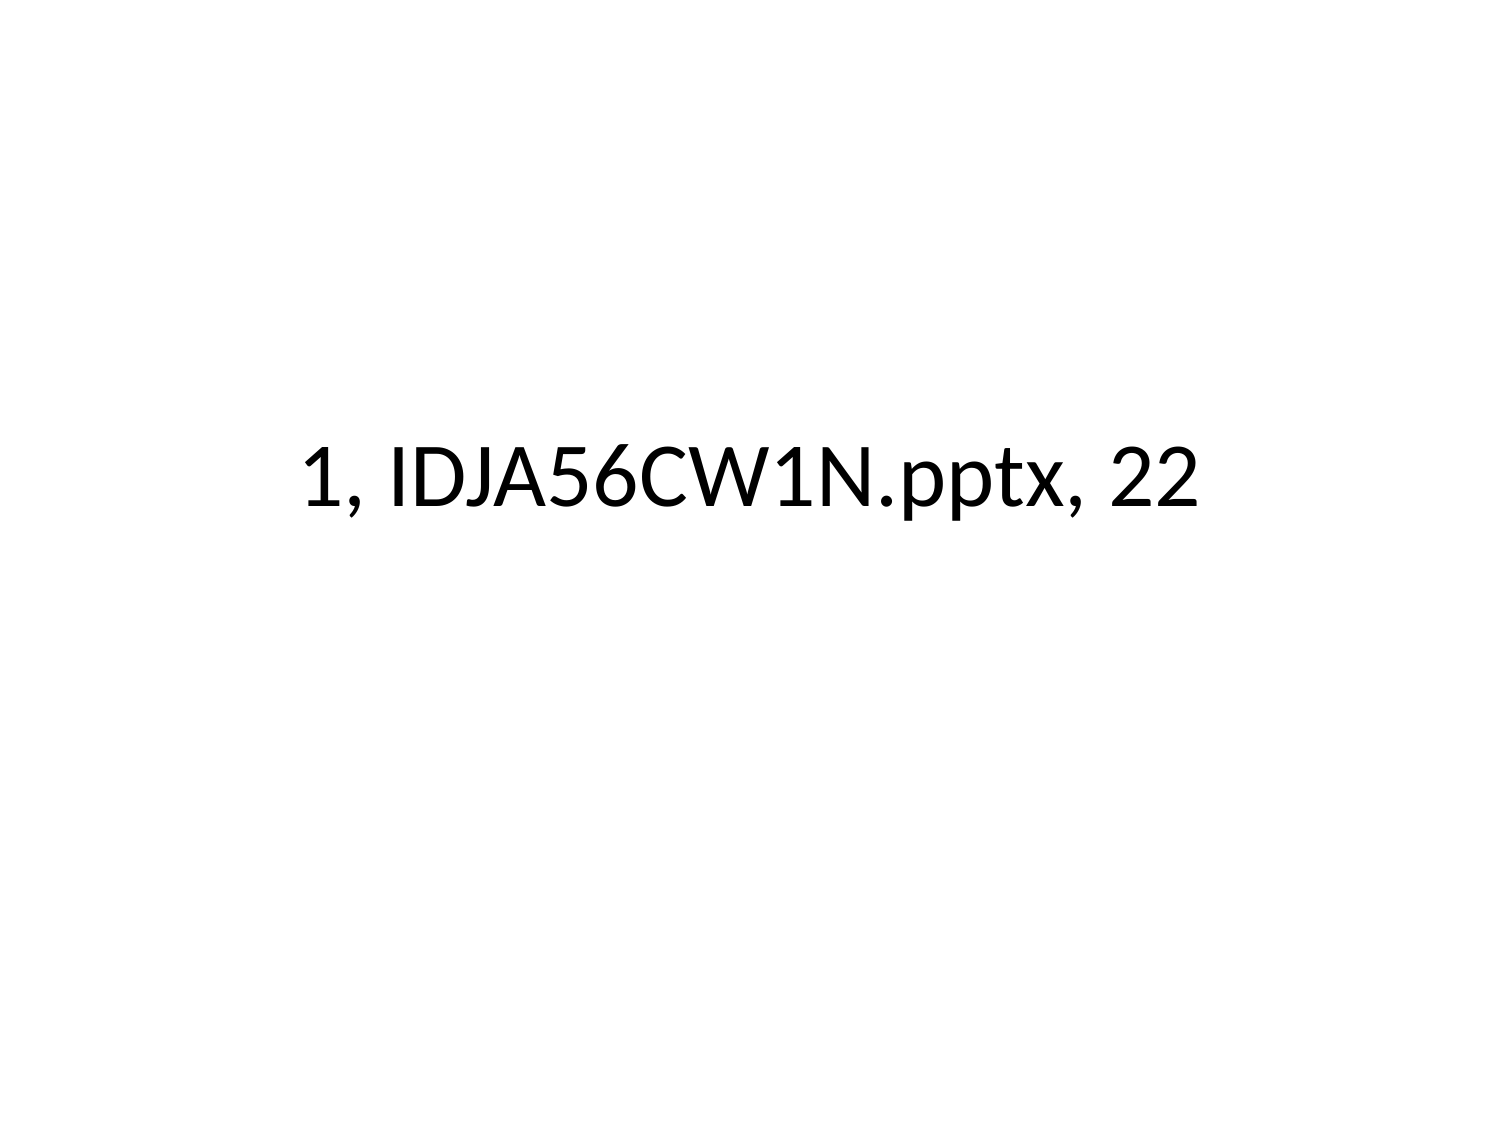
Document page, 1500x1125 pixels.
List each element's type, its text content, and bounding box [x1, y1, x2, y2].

title 1, IDJA56CW1N.pptx, 22 [112, 349, 1388, 591]
